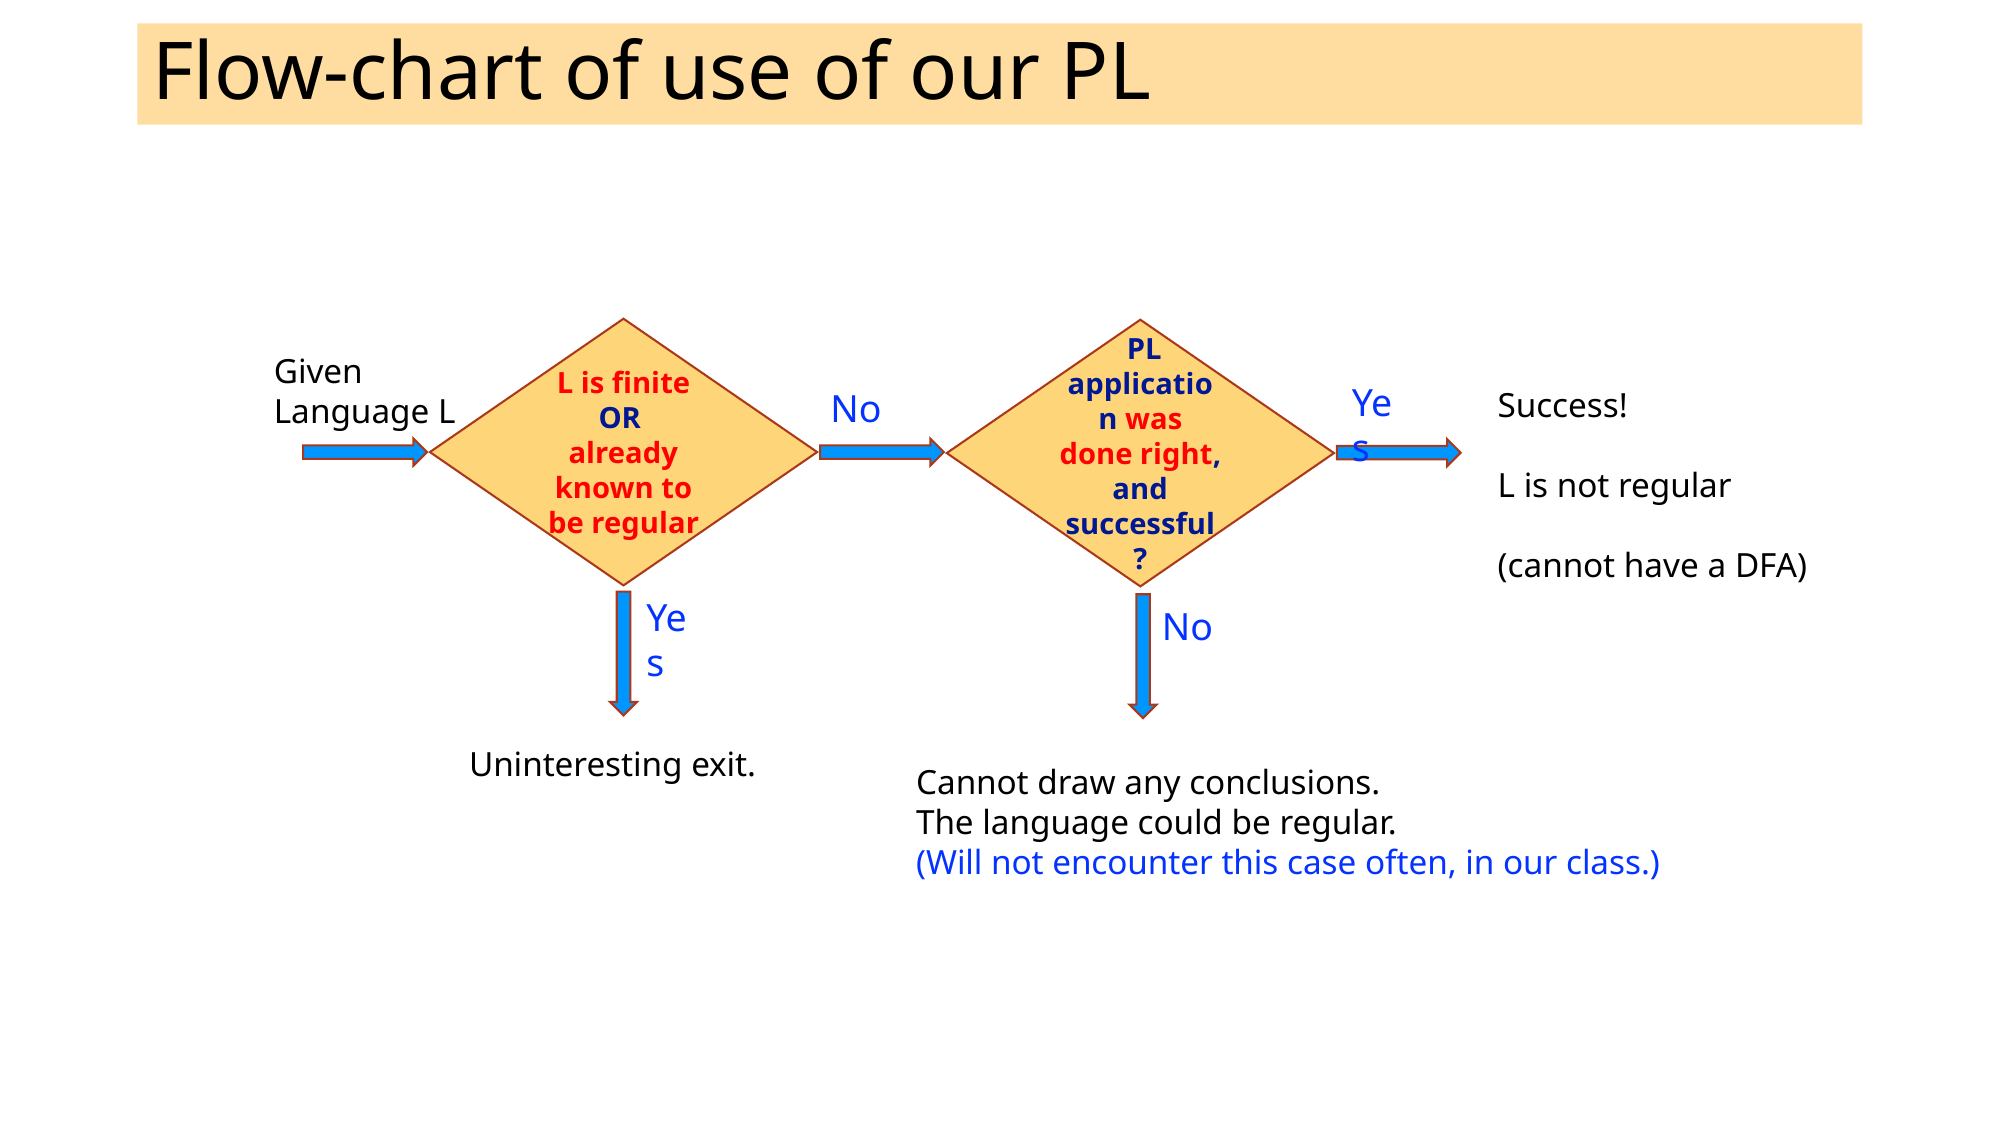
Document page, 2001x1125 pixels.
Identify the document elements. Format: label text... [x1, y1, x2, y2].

text_box Cannot draw any conclusions. The language could be regular. (Will not encounter this case often, in our class.) [901, 753, 1677, 889]
text_box Yes [1337, 371, 1423, 477]
text_box [302, 438, 429, 469]
text_box PL application was done right, and successful ? [944, 318, 1335, 588]
text_box [819, 436, 946, 469]
text_box Given Language L [259, 342, 471, 438]
text_box No [815, 378, 901, 438]
text_box No [1147, 595, 1233, 656]
text_box [1423, 436, 1463, 469]
text_box Yes [631, 586, 717, 692]
text_box L is finite OR already known to be regular [429, 317, 819, 587]
text_box Uninteresting exit. [454, 735, 772, 831]
text_box Success! L is not regular (cannot have a DFA) [1482, 377, 1823, 592]
title Flow-chart of use of our PL [137, 23, 1863, 125]
text_box [1127, 593, 1160, 720]
text_box [607, 590, 640, 717]
